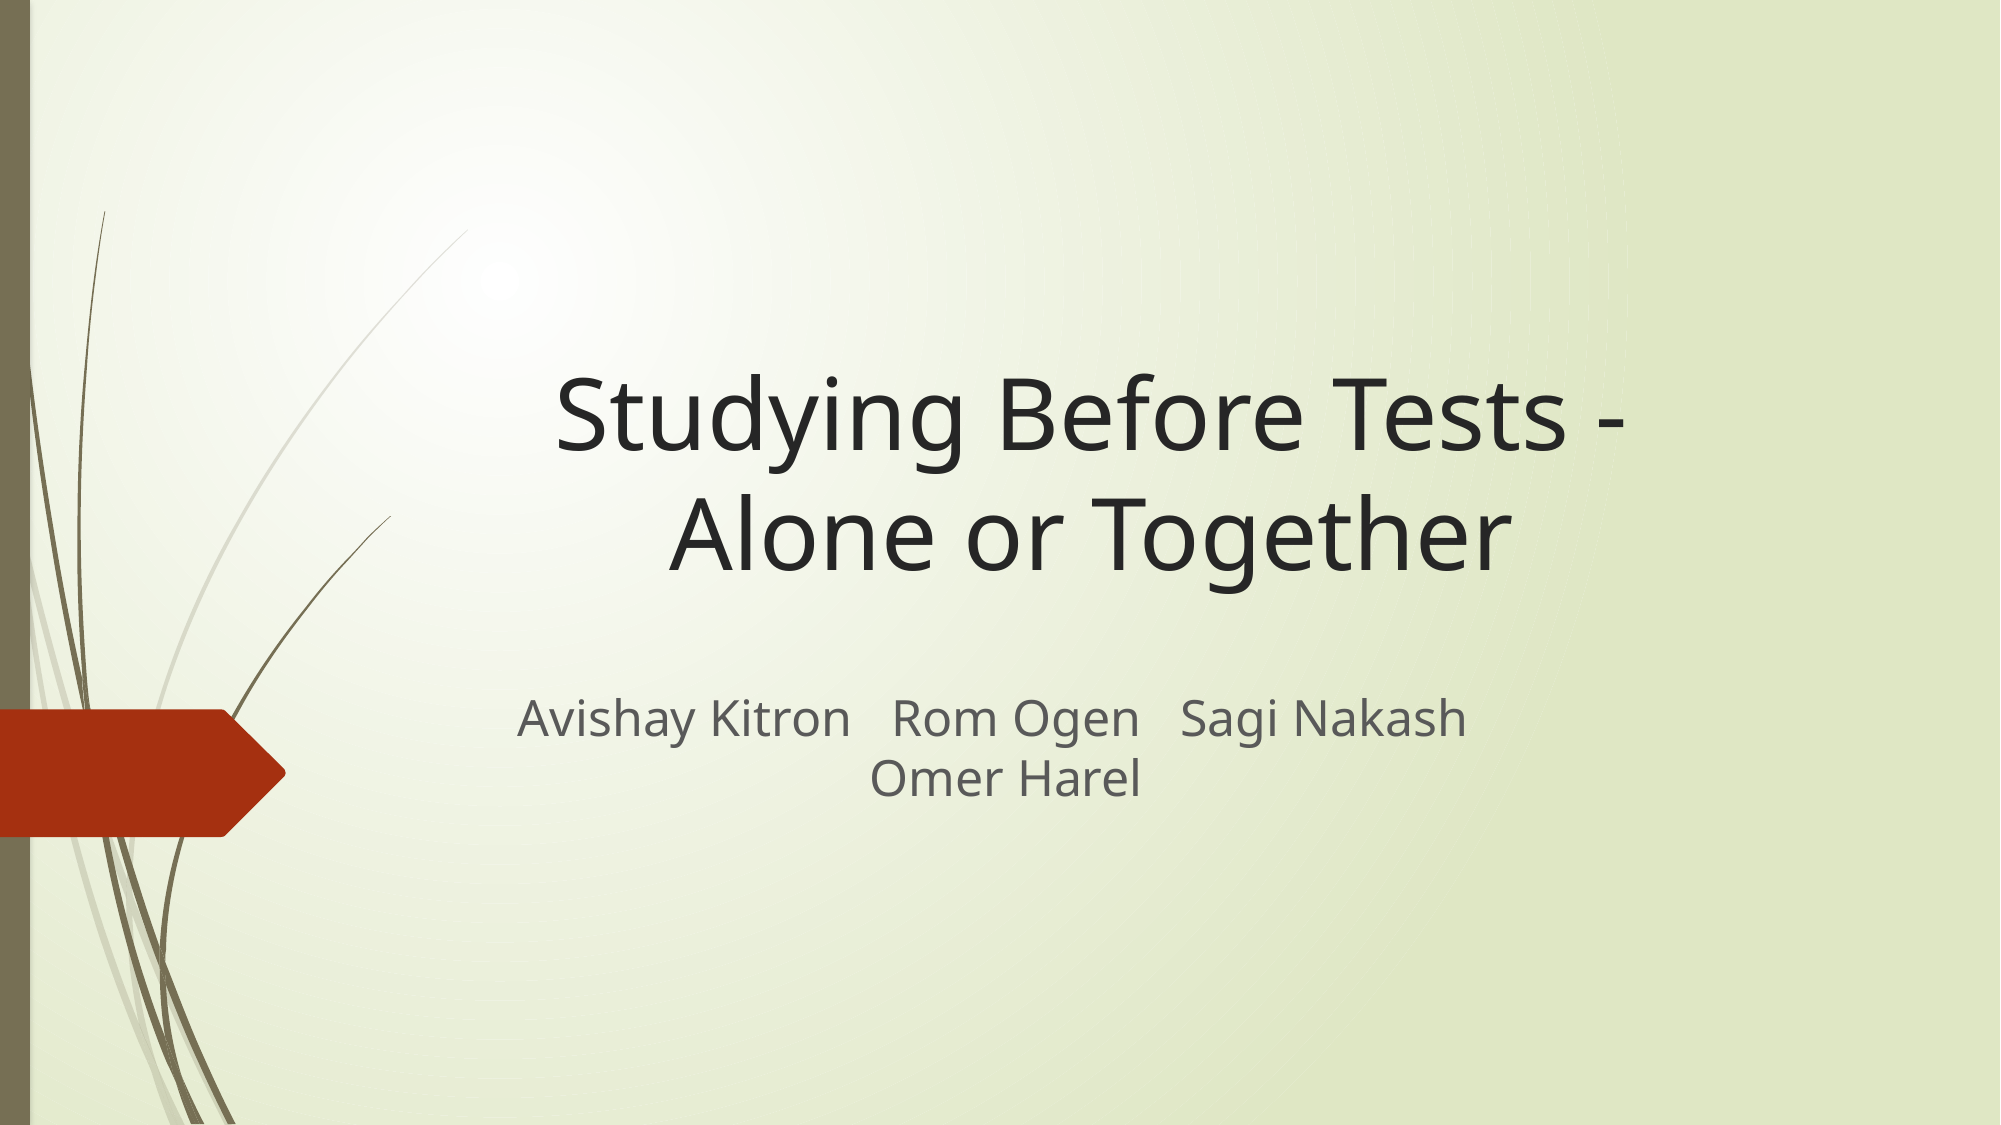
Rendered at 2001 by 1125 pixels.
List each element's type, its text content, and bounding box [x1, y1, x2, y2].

title Studying Before Tests - Alone or Together [466, 349, 1717, 598]
subtitle Avishay Kitron Rom Ogen Sagi Nakash Omer Harel [437, 597, 1575, 815]
